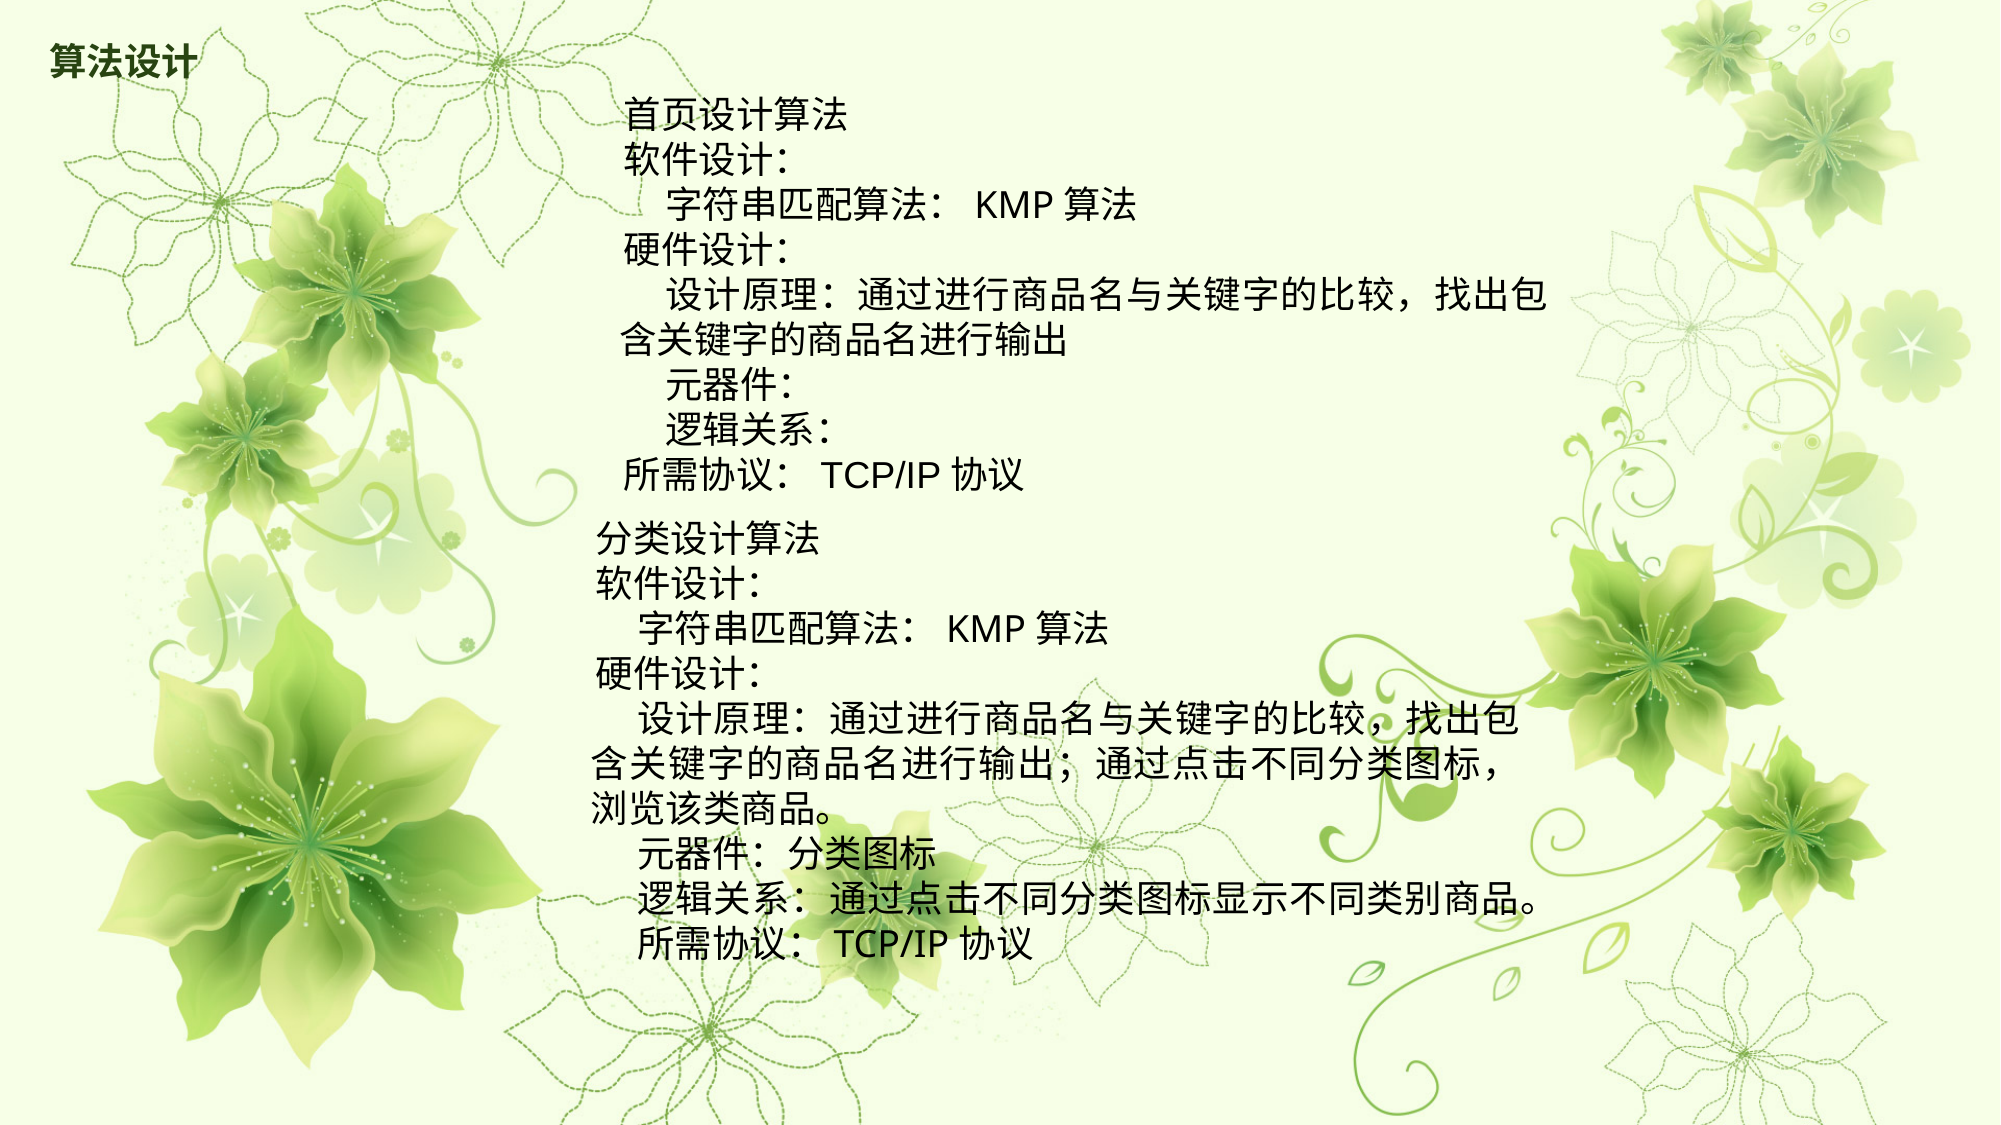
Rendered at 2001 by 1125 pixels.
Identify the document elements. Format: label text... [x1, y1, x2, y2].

picture [0, 0, 2001, 1125]
text_box 算法设计 [34, 8, 215, 91]
text_box 分类设计算法 软件设计： 字符串匹配算法：KMP算法 硬件设计： 设计原理：通过进行商品名与关键字的比较，找出包含关键字的商品名进行输出；通过点击不同分类图标，浏览该类商品。 元器件：分类图标 逻辑关系：通过点击不同分类图标显示不同类别商品。 所需协议：TCP/IP协议 [534, 507, 1535, 973]
text_box 首页设计算法 软件设计： 字符串匹配算法：KMP算法 硬件设计： 设计原理：通过进行商品名与关键字的比较，找出包含关键字的商品名进行输出 元器件： 逻辑关系： 所需协议：TCP/IP协议 [563, 83, 1563, 504]
